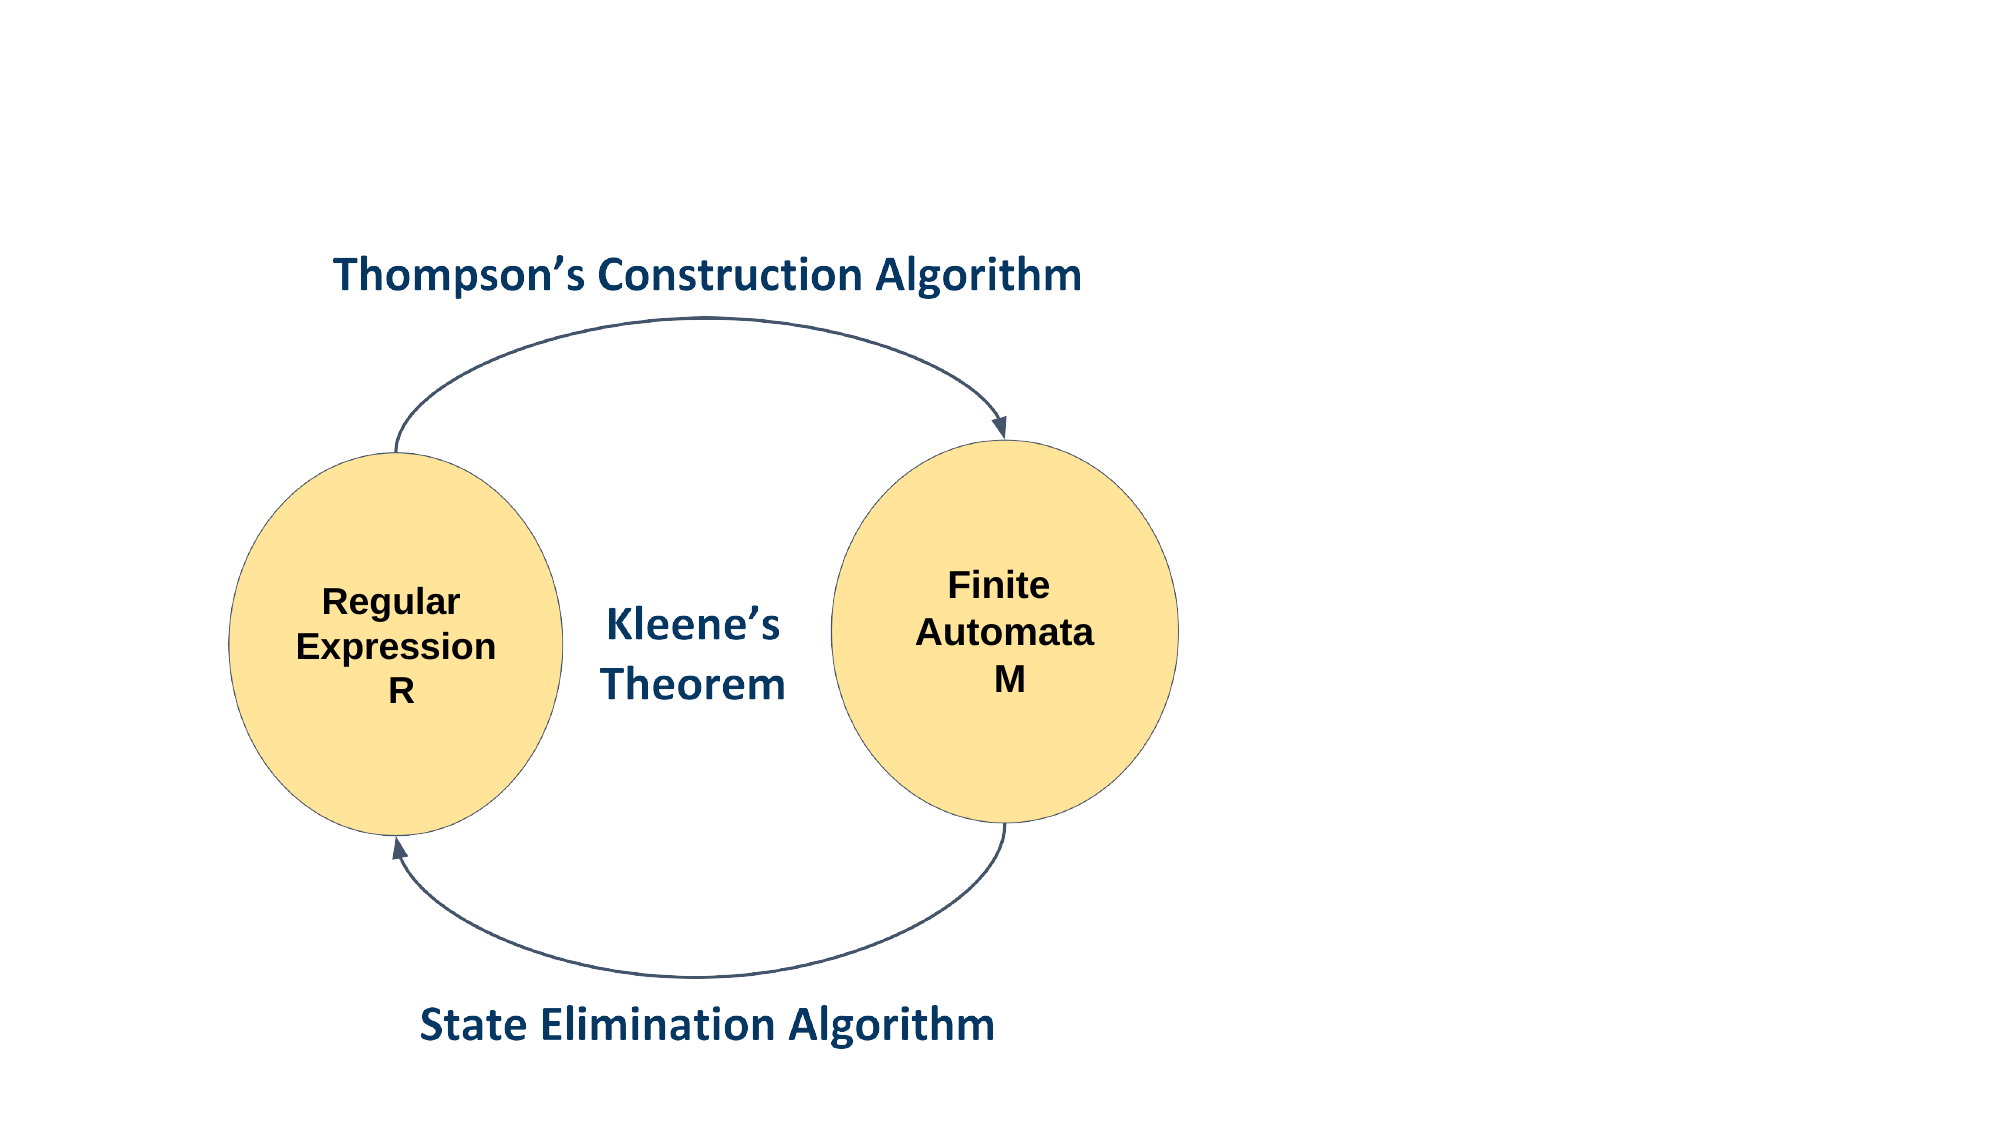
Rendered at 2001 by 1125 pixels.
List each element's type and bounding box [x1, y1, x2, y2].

picture [333, 254, 1080, 299]
picture [228, 316, 1179, 979]
picture [421, 1004, 993, 1049]
